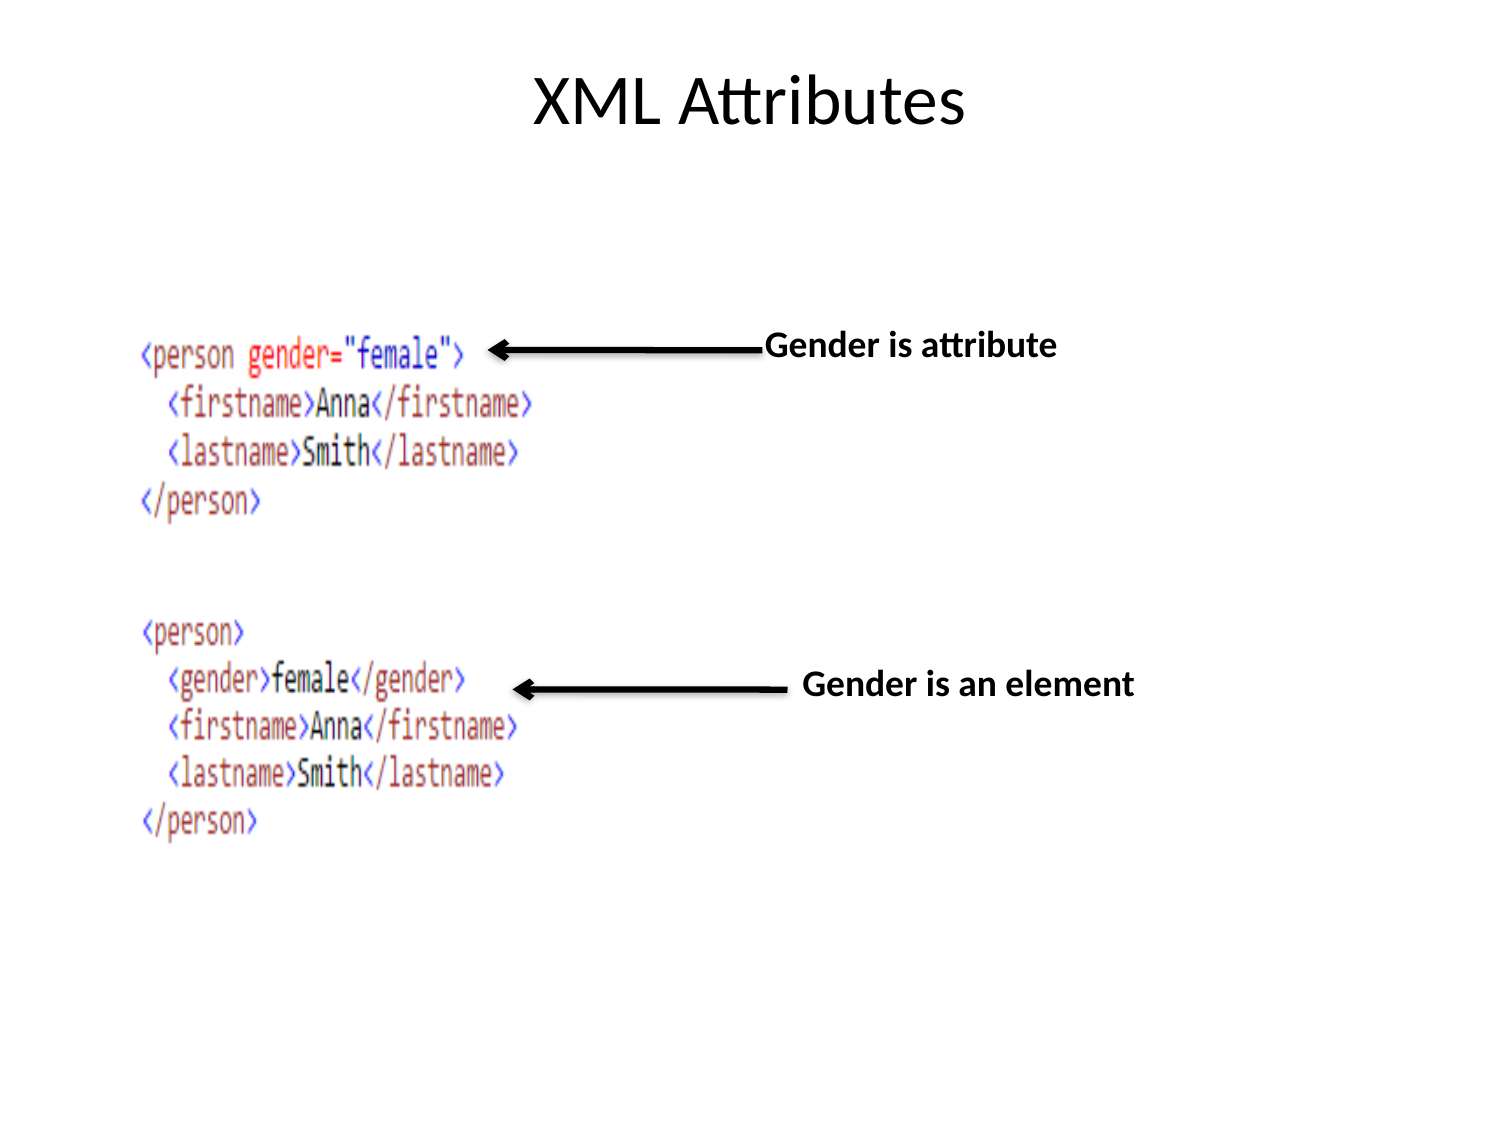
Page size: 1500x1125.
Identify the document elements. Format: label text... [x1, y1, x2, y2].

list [137, 324, 563, 538]
text_box Gender is attribute [749, 312, 1188, 373]
picture [137, 599, 576, 863]
text_box Gender is an element [787, 651, 1225, 712]
title XML Attributes [75, 45, 1425, 233]
